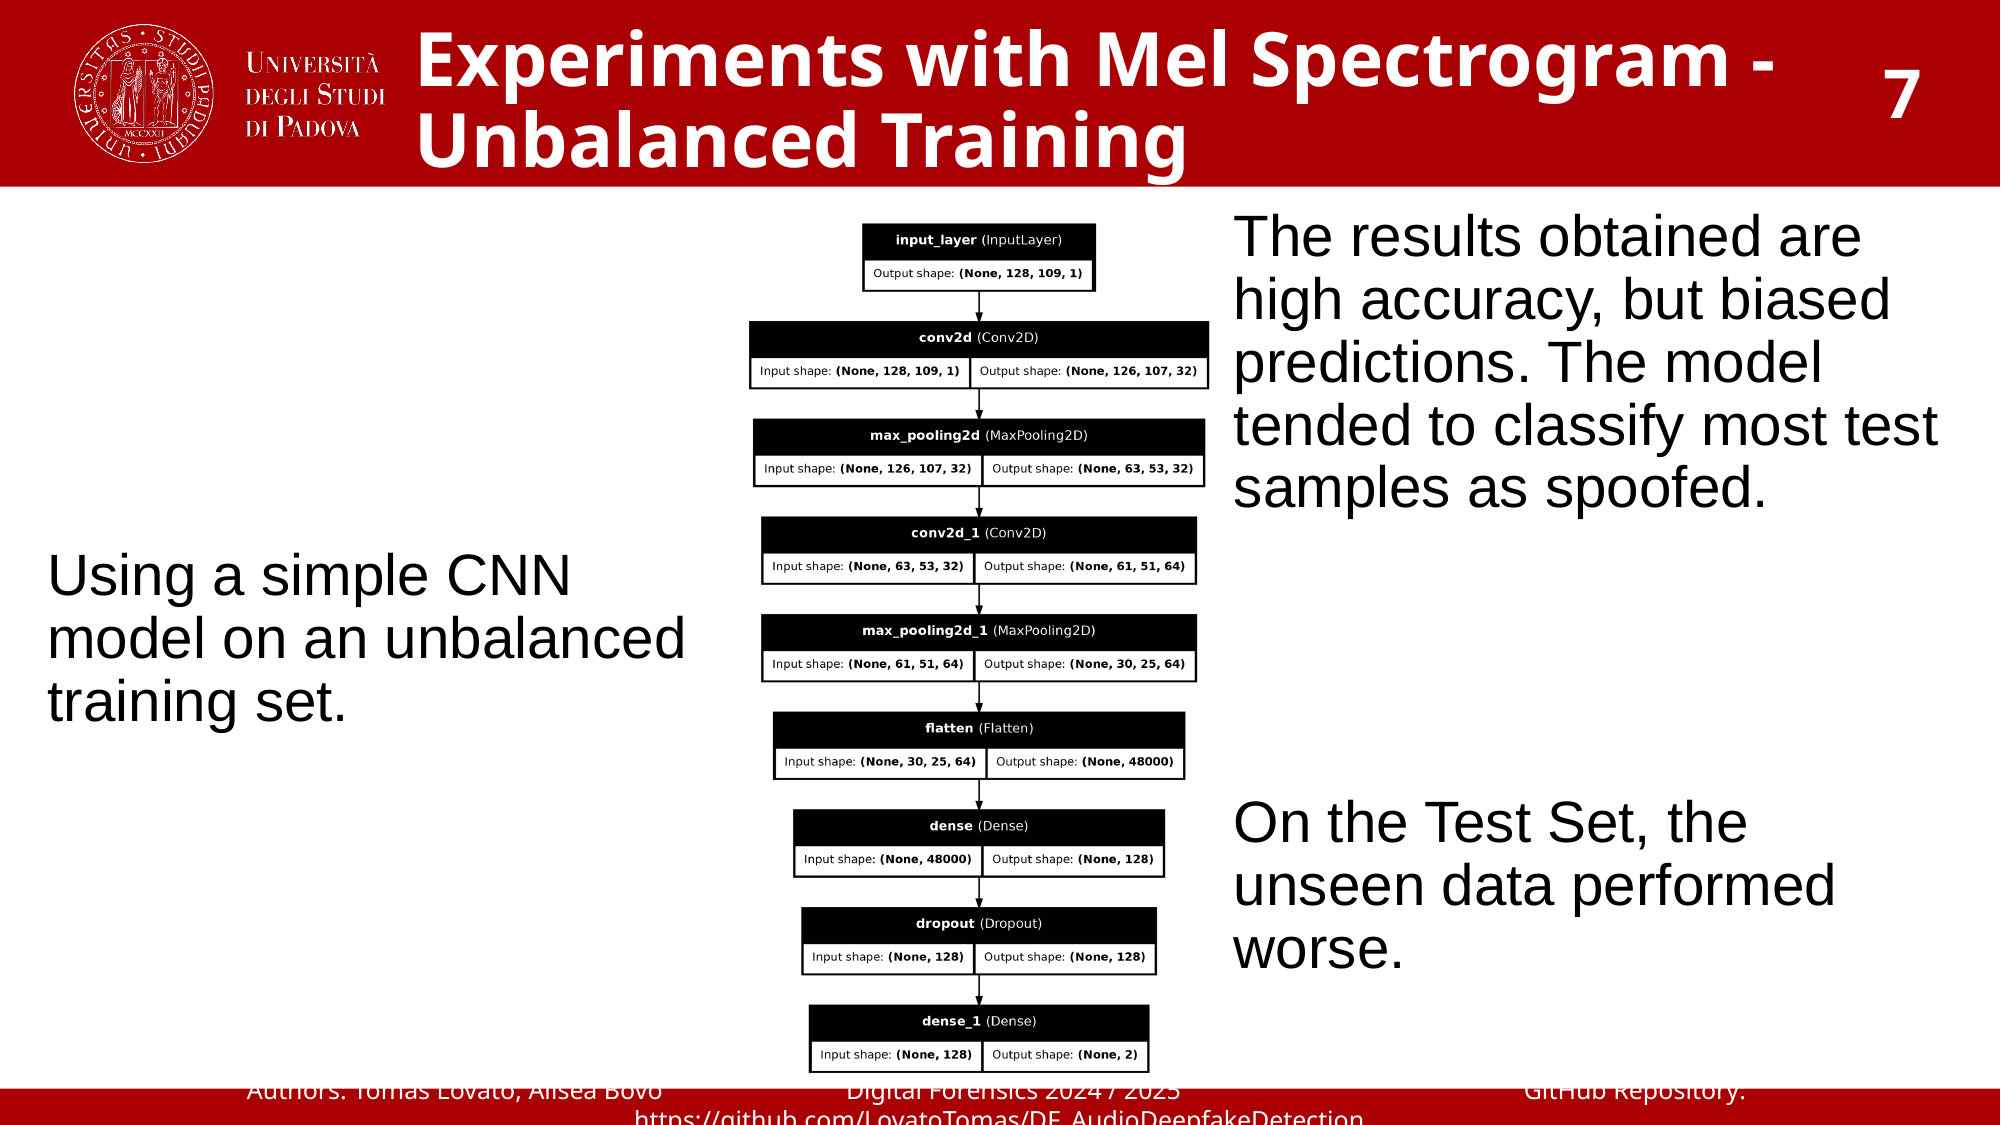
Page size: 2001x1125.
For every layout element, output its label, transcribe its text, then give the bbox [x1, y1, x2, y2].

text_box Authors: Tomas Lovato, Alisea Bovo Digital Forensics 2024 / 2025 GitHub Repository: https://github.com/LovatoTomas/DF_AudioDeepfakeDetection [0, 1087, 2000, 1125]
title Experiments with Mel Spectrogram - Unbalanced Training [400, 5, 1796, 200]
list The results obtained are high accuracy, but biased predictions. The model tended to classify most test samples as spoofed. On the Test Set, the unseen data performed worse. [1219, 198, 1968, 1032]
list Using a simple CNN model on an unbalanced training set. [32, 537, 727, 843]
picture [745, 220, 1212, 1077]
picture [74, 24, 385, 163]
text_box 7 [1859, 44, 1947, 143]
